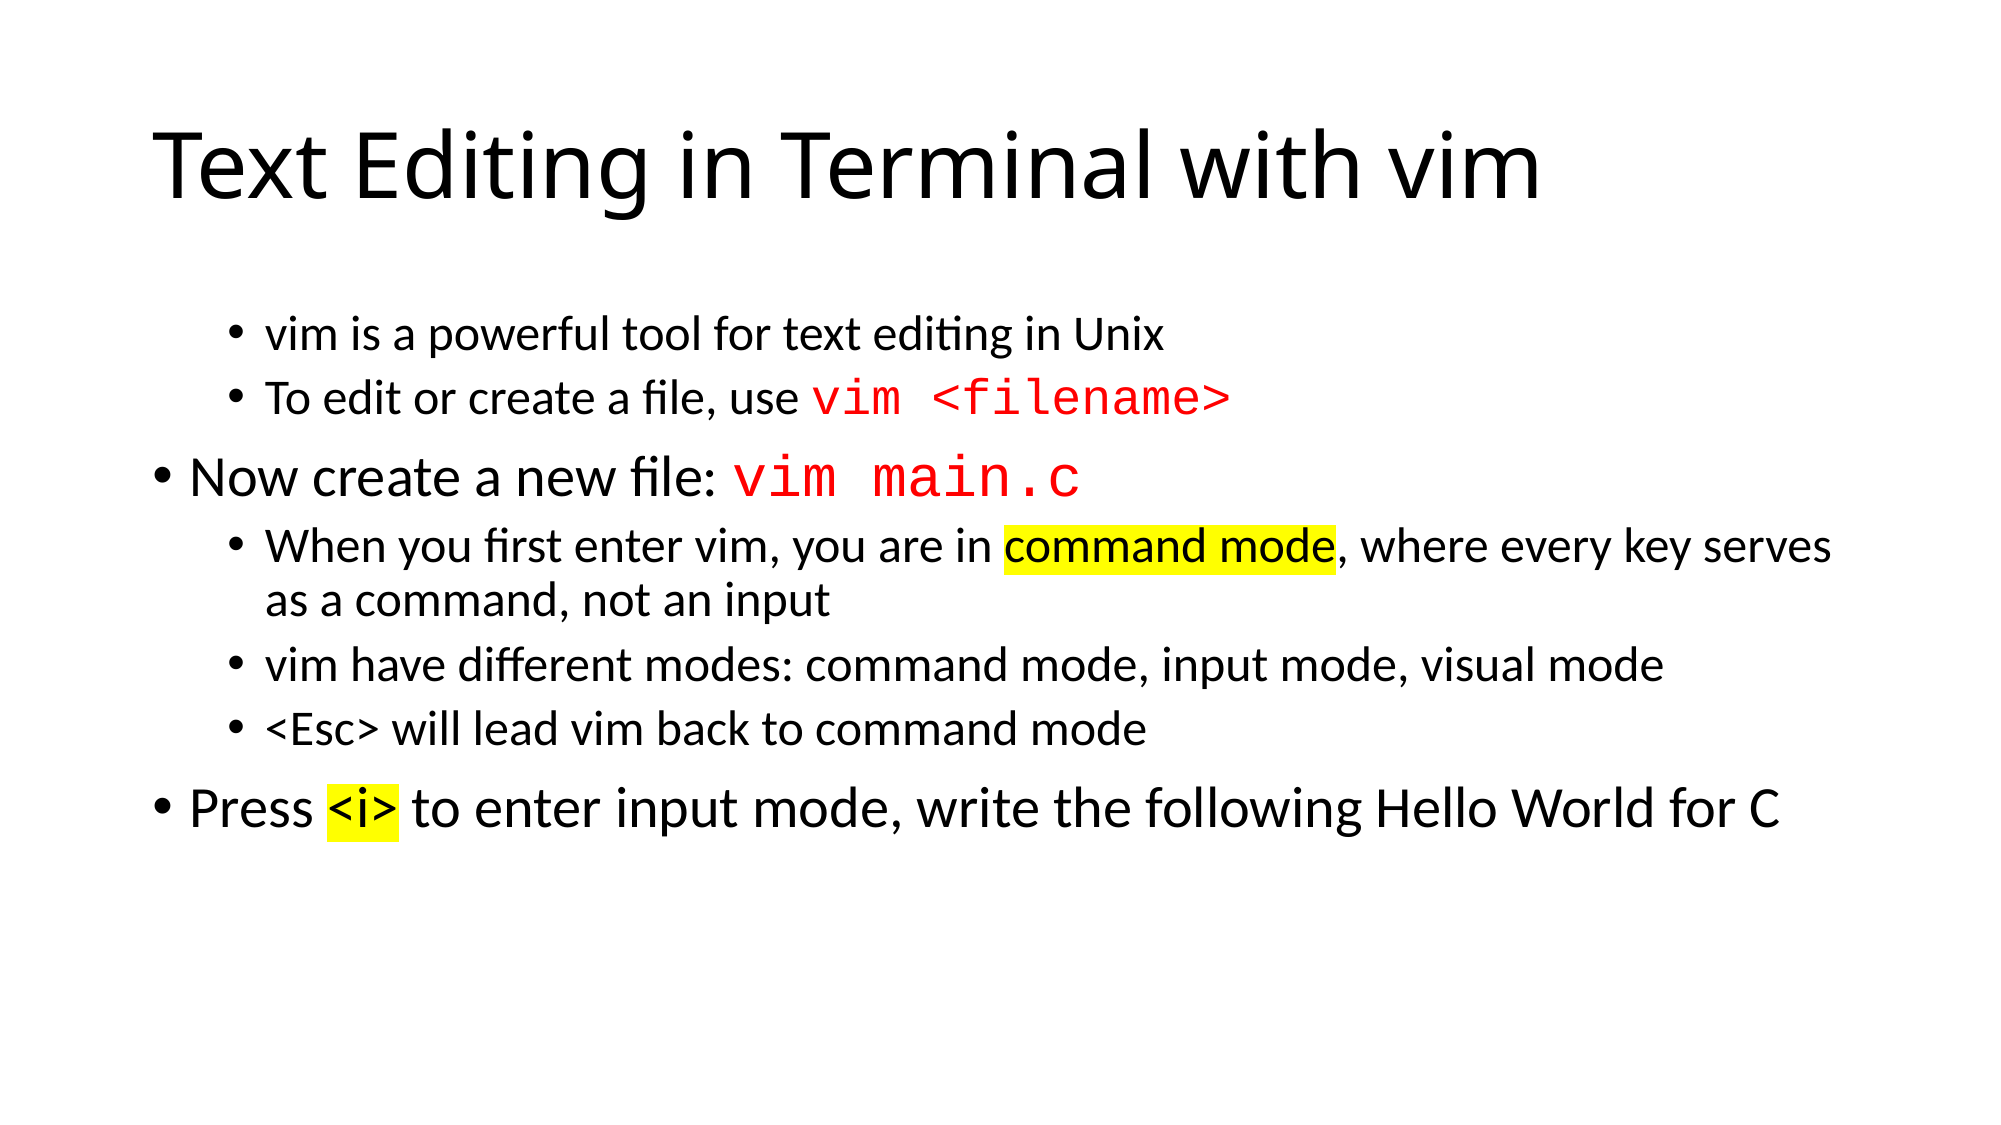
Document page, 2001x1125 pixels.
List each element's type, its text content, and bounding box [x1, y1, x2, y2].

list vim is a powerful tool for text editing in Unix To edit or create a file, use vim <filename> Now create a new file: vim main.c When you first enter vim, you are in command mode, where every key serves as a command, not an input vim have different modes: command mode, input mode, visual mode <Esc> will lead vim back to command mode Press <i> to enter input mode, write the following Hello World for C [137, 299, 1863, 1014]
title Text Editing in Terminal with vim [137, 59, 1863, 278]
